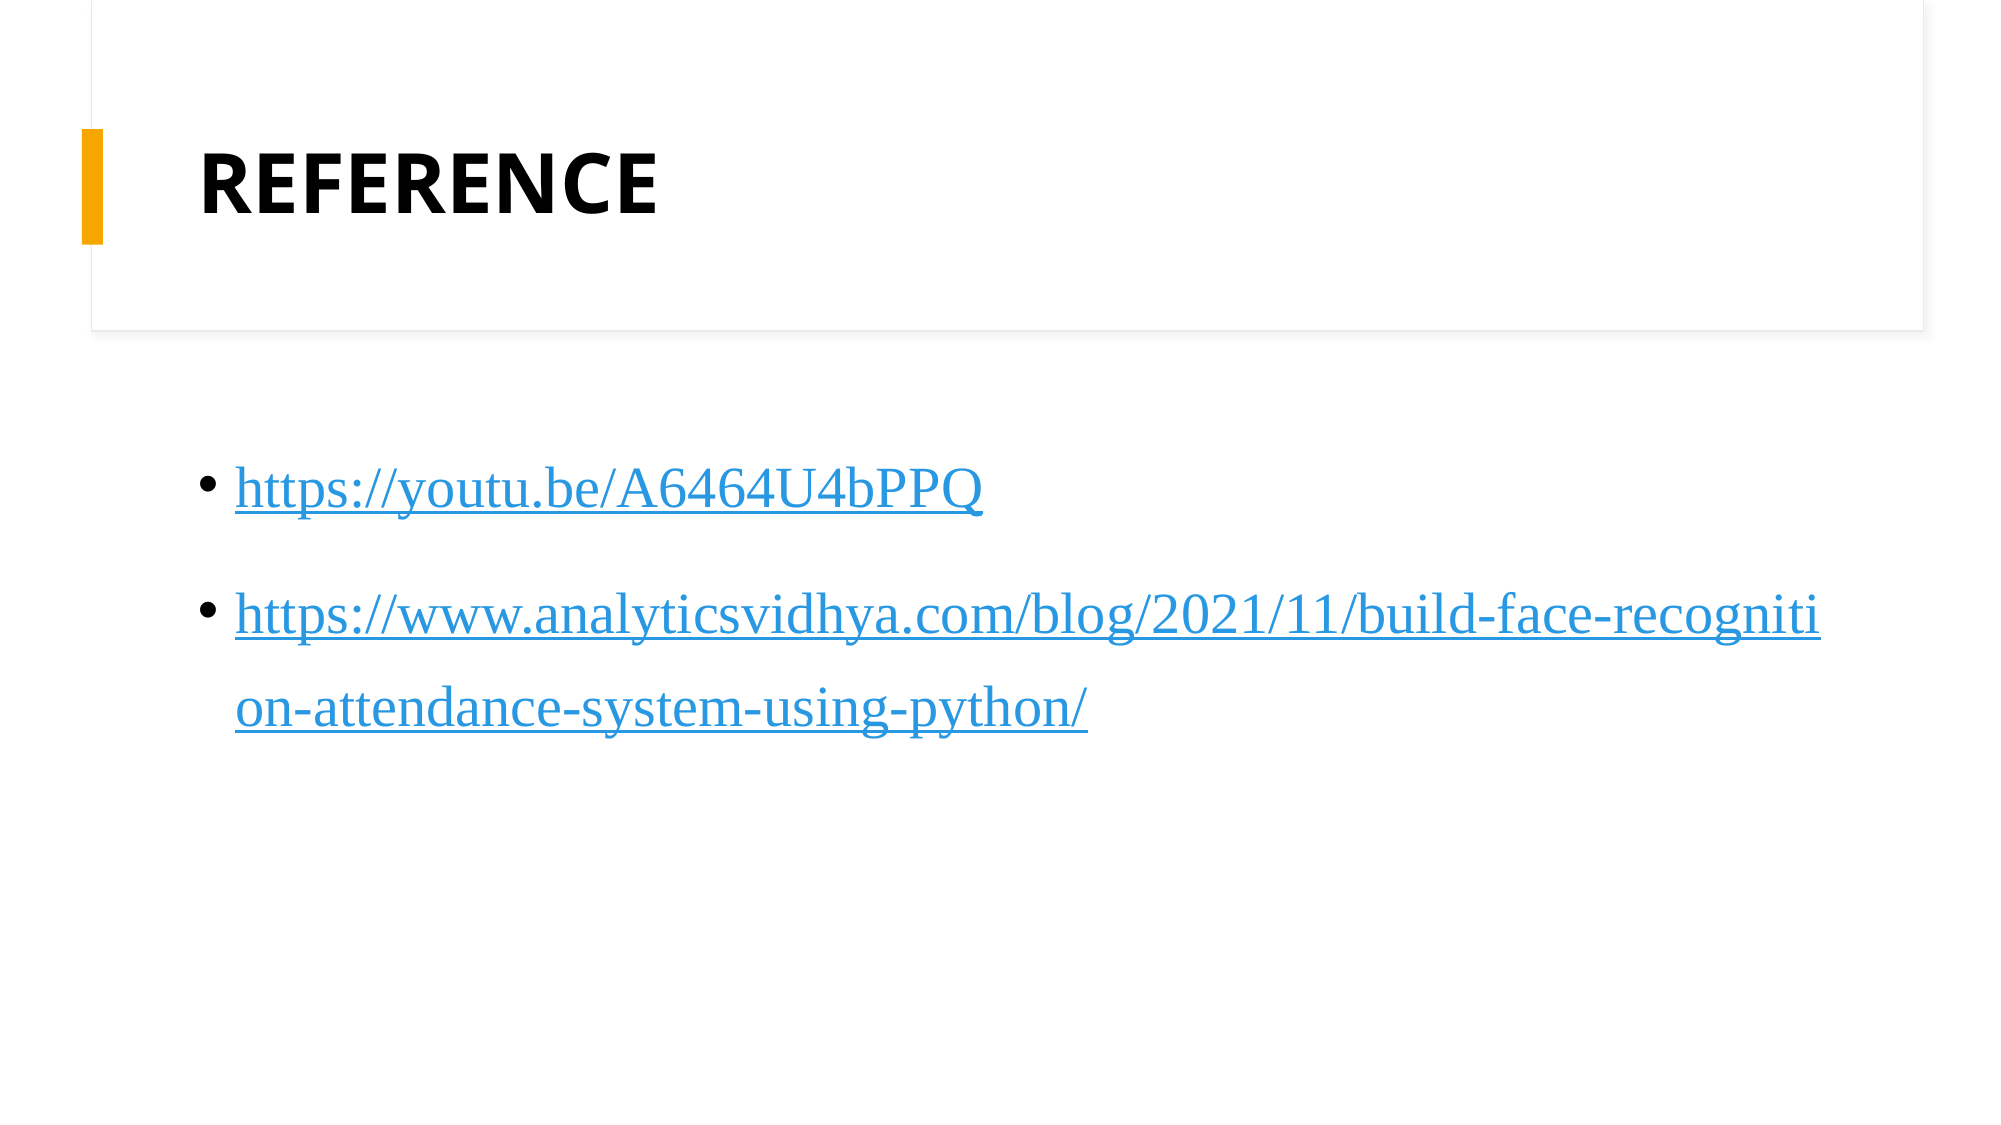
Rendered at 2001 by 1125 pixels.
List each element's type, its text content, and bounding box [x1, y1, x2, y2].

title REFERENCE [183, 90, 1851, 284]
list https://youtu.be/A6464U4bPPQ https://www.analyticsvidhya.com/blog/2021/11/build-face-recognition-attendance-system-using-python/ [183, 406, 1851, 1013]
